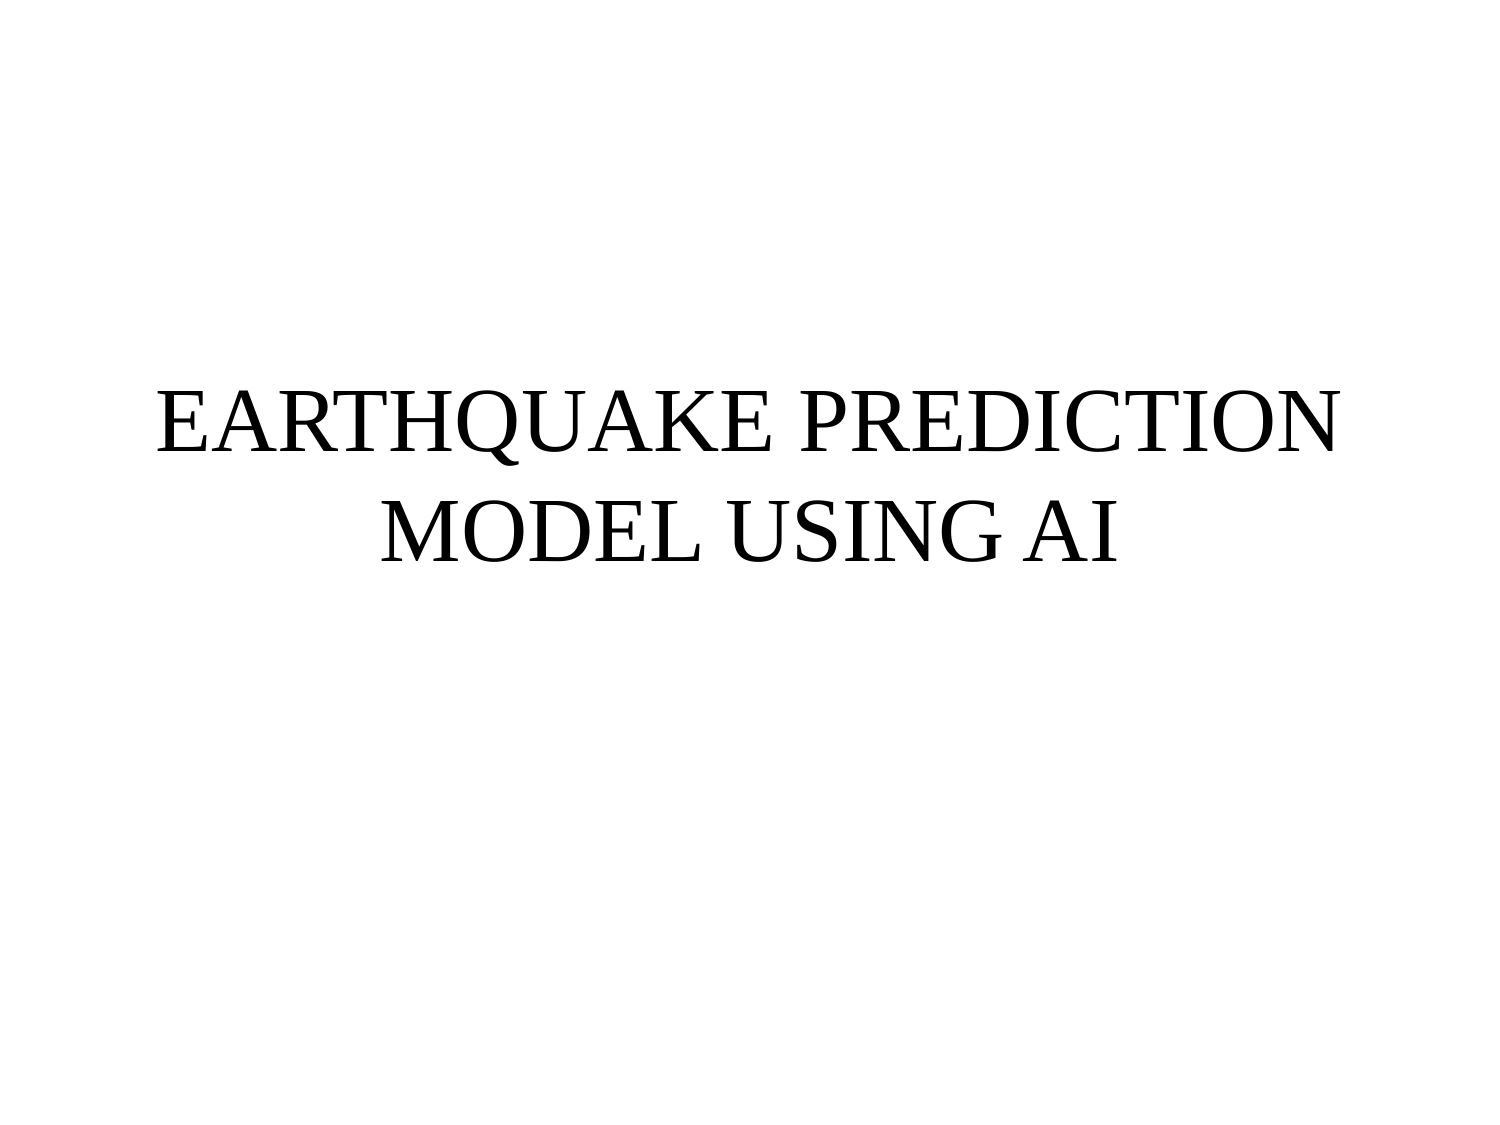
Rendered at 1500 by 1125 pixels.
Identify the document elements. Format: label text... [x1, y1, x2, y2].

title EARTHQUAKE PREDICTION MODEL USING AI [112, 349, 1388, 591]
